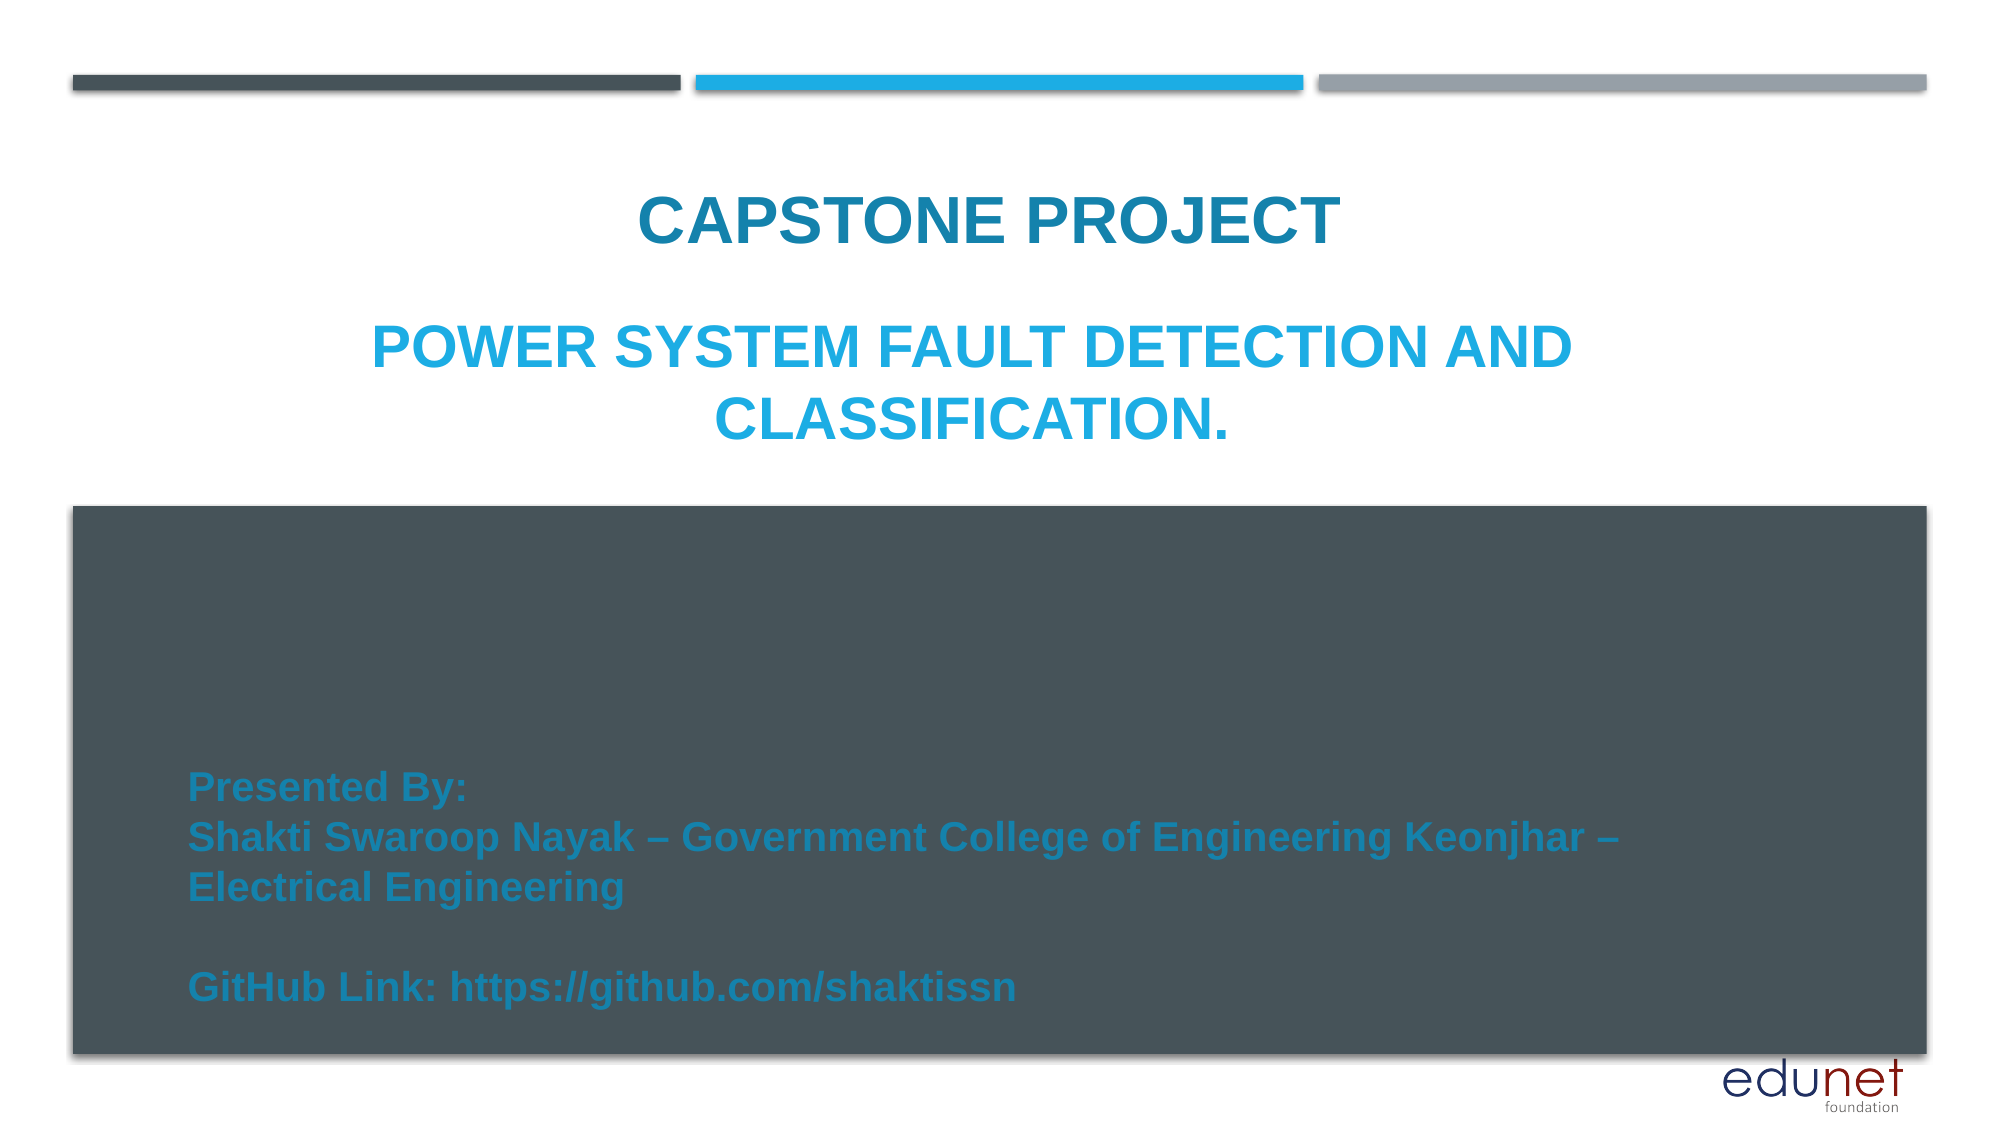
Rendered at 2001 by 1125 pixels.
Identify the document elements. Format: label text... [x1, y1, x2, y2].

text_box Presented By: Shakti Swaroop Nayak – Government College of Engineering Keonjhar – Electrical Engineering GitHub Link: https://github.com/shaktissn [172, 752, 1821, 1018]
title Power system fault detection and classification. [222, 298, 1723, 460]
picture [1719, 1056, 1905, 1116]
text_box CAPSTONE PROJECT [0, 169, 2000, 265]
